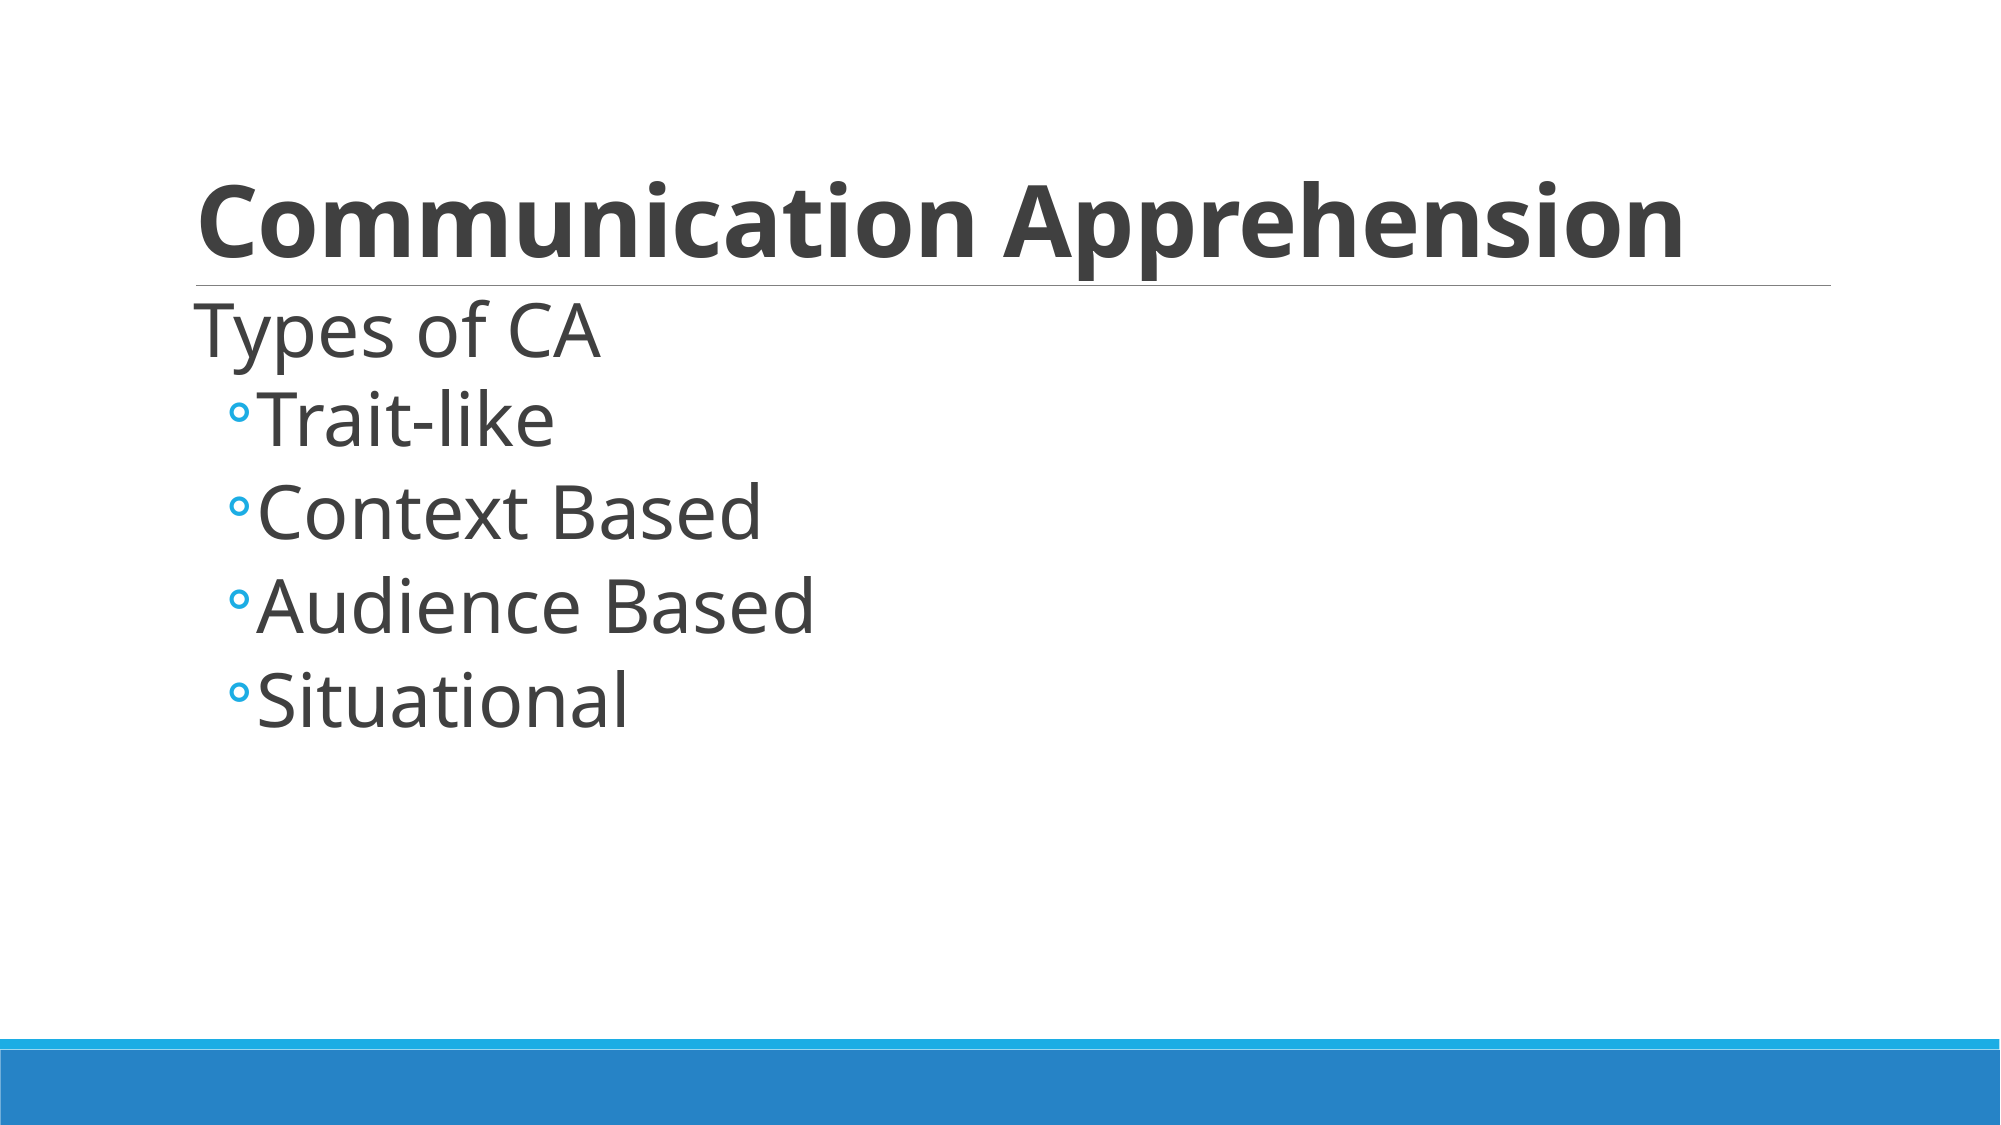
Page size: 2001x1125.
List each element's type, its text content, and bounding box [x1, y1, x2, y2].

title Communication Apprehension [180, 47, 1830, 285]
list Types of CA Trait-like Context Based Audience Based Situational [193, 285, 1844, 945]
